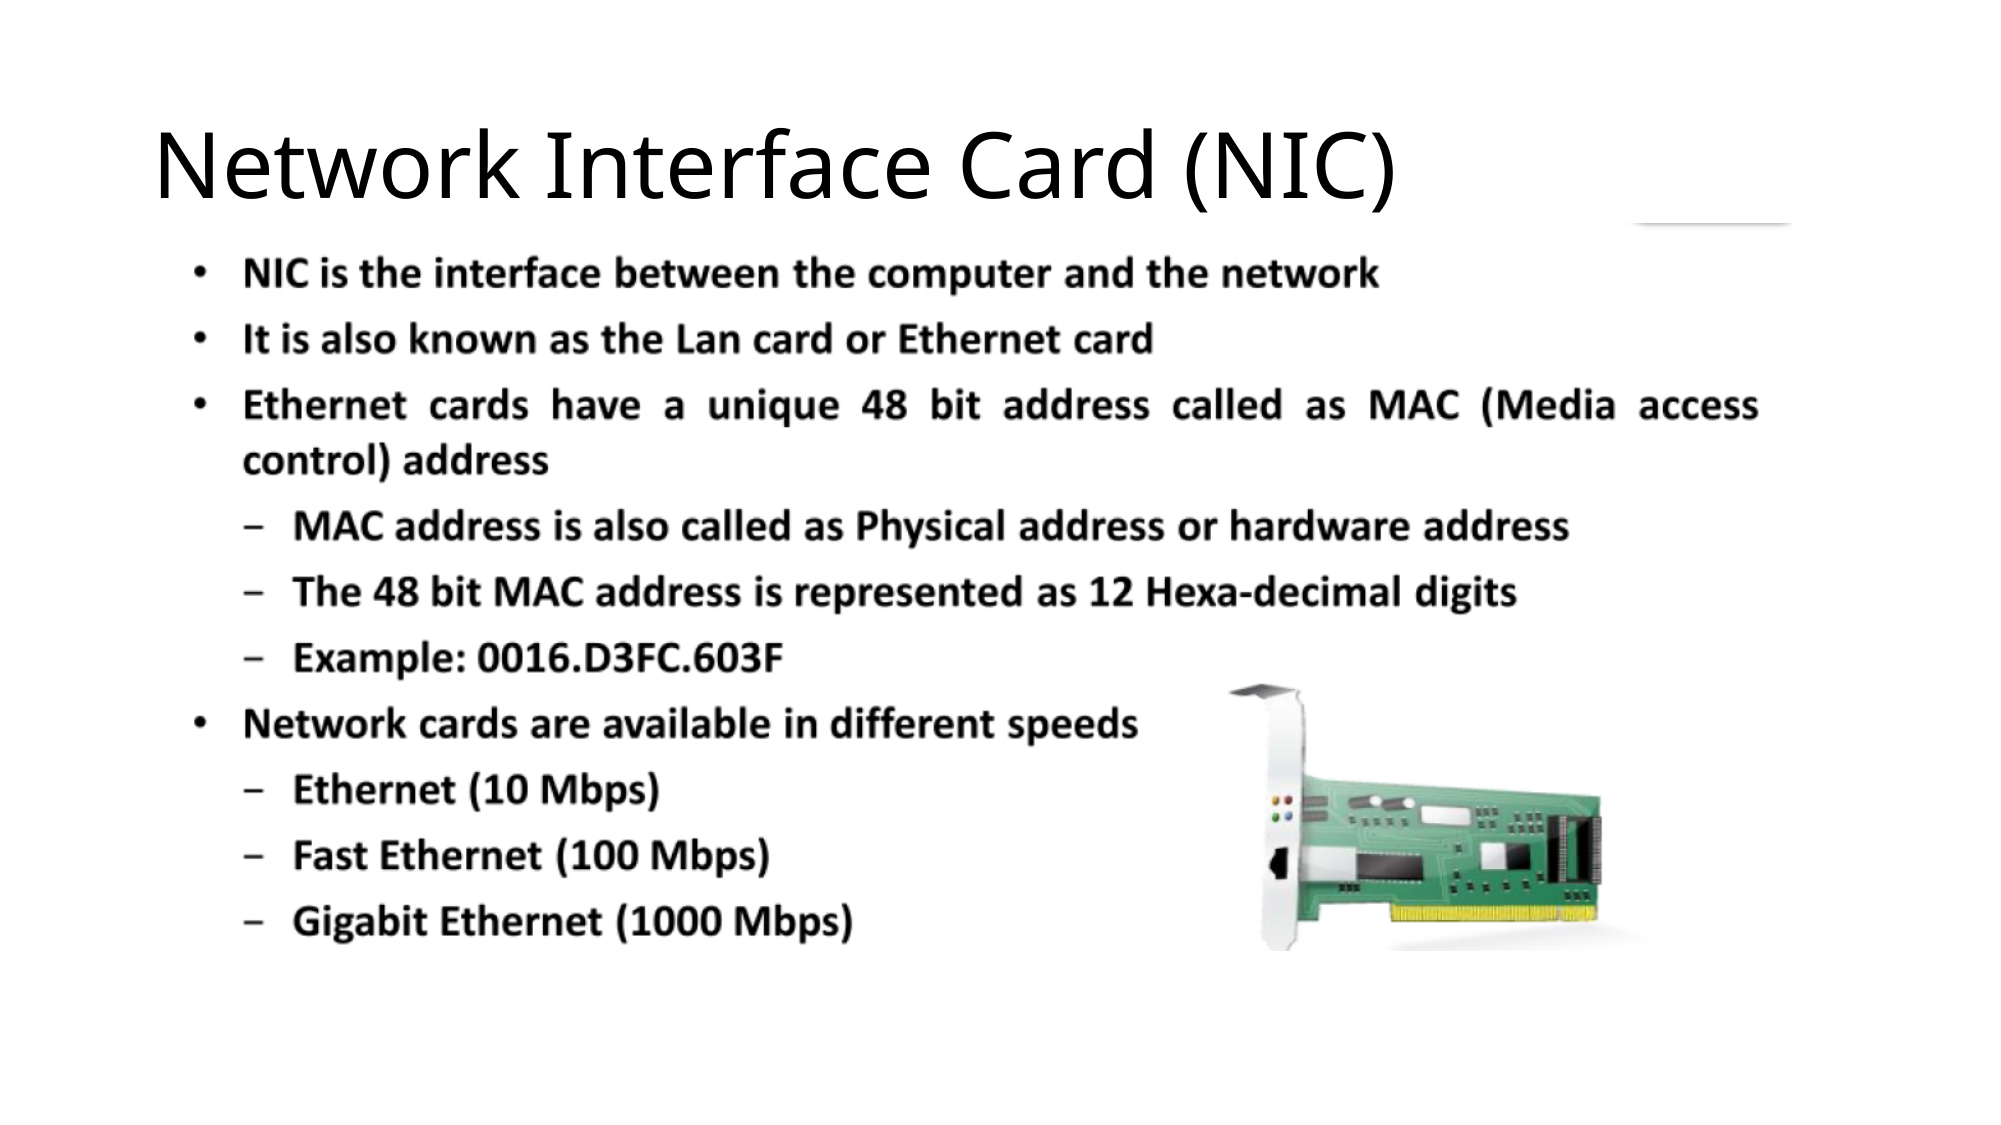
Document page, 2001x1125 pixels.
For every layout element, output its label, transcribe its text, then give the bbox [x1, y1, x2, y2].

title Network Interface Card (NIC) [137, 59, 1863, 278]
picture [174, 223, 1792, 951]
